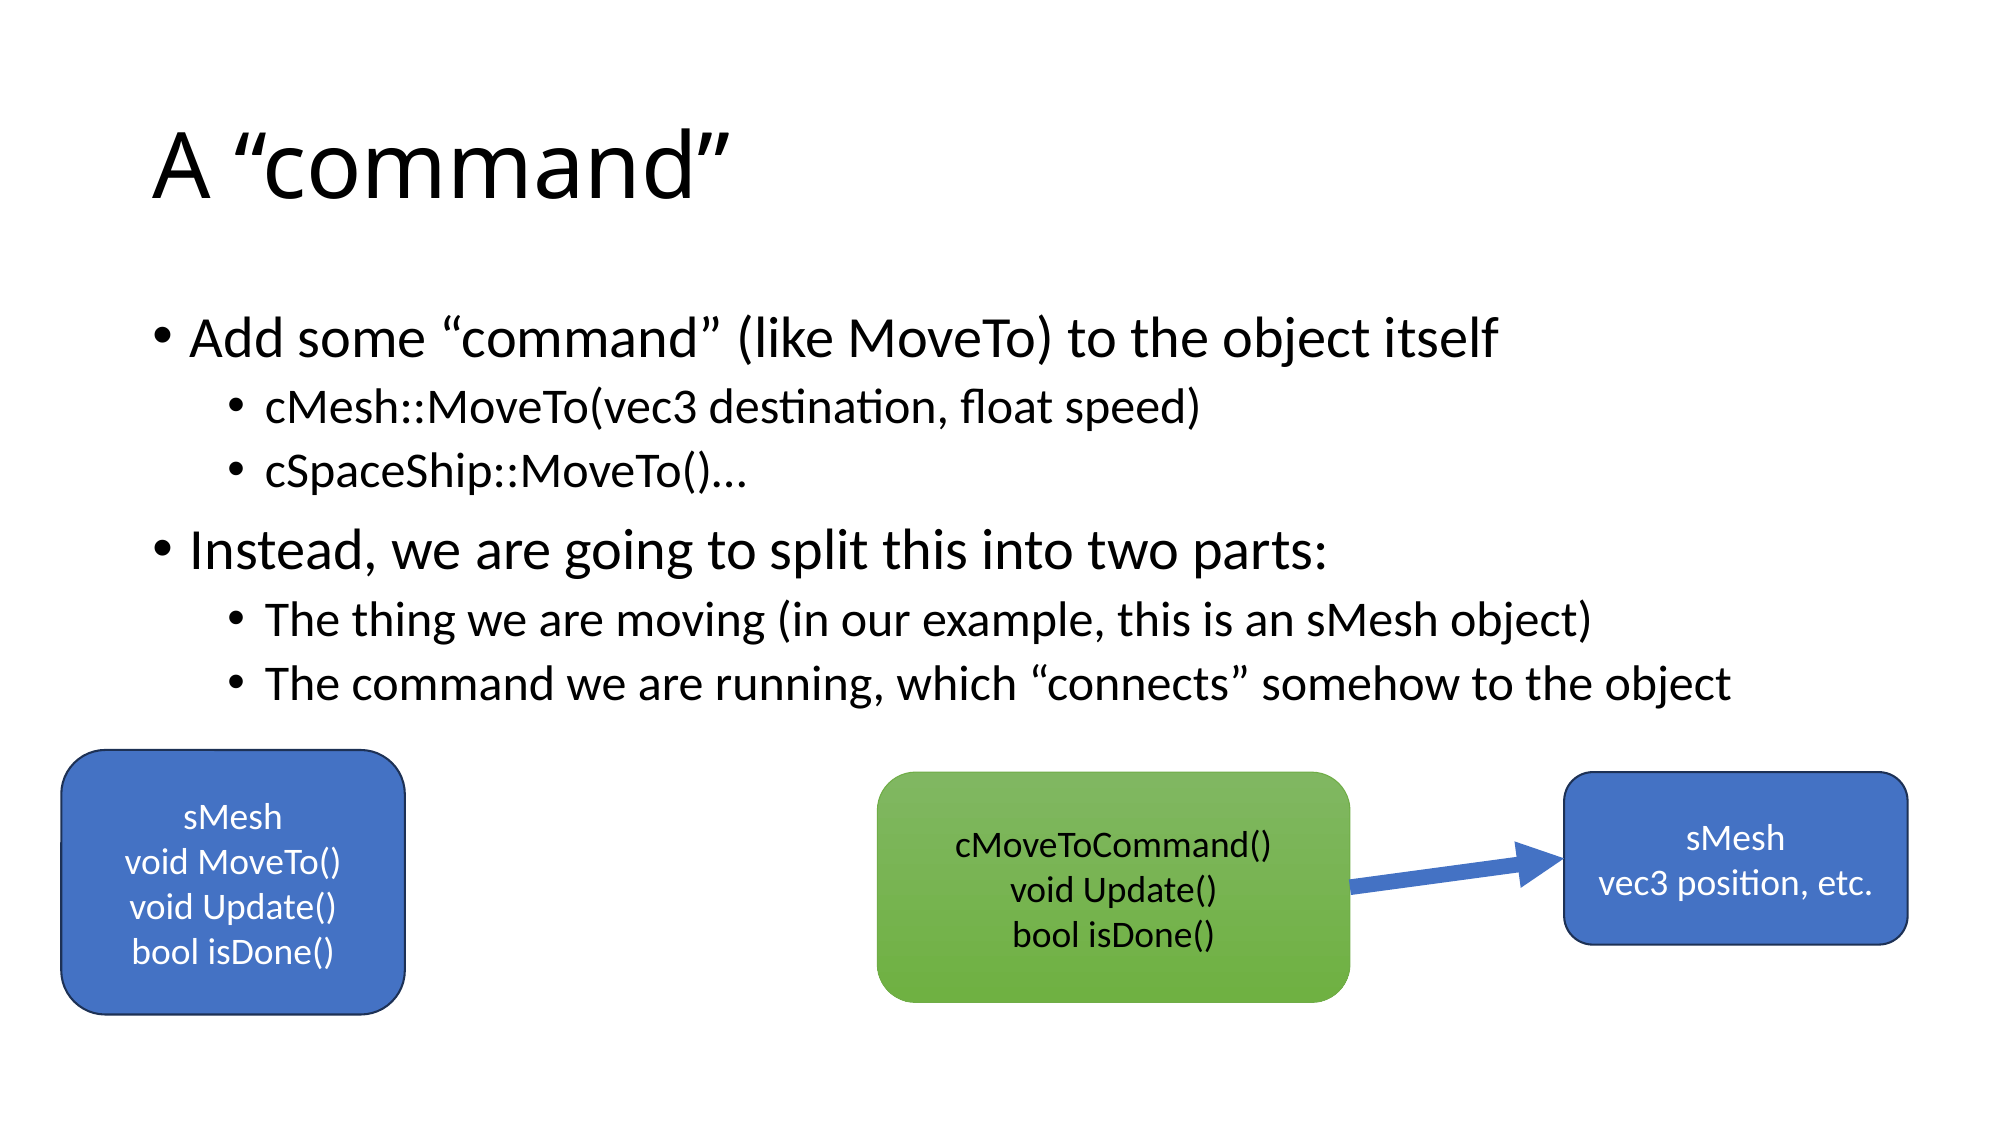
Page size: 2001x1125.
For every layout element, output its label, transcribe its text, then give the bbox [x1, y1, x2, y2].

title A “command” [137, 59, 1863, 278]
text_box cMoveToCommand() void Update() bool isDone() [876, 771, 1351, 1003]
text_box sMesh vec3 position, etc. [1563, 771, 1909, 946]
text_box sMesh void MoveTo() void Update() bool isDone() [60, 748, 406, 1016]
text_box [1349, 858, 1565, 888]
list Add some “command” (like MoveTo) to the object itself cMesh::MoveTo(vec3 destination, float speed) cSpaceShip::MoveTo()… Instead, we are going to split this into two parts: The thing we are moving (in our example, this is an sMesh object) The command we are running, which “connects” somehow to the object [137, 299, 1863, 750]
